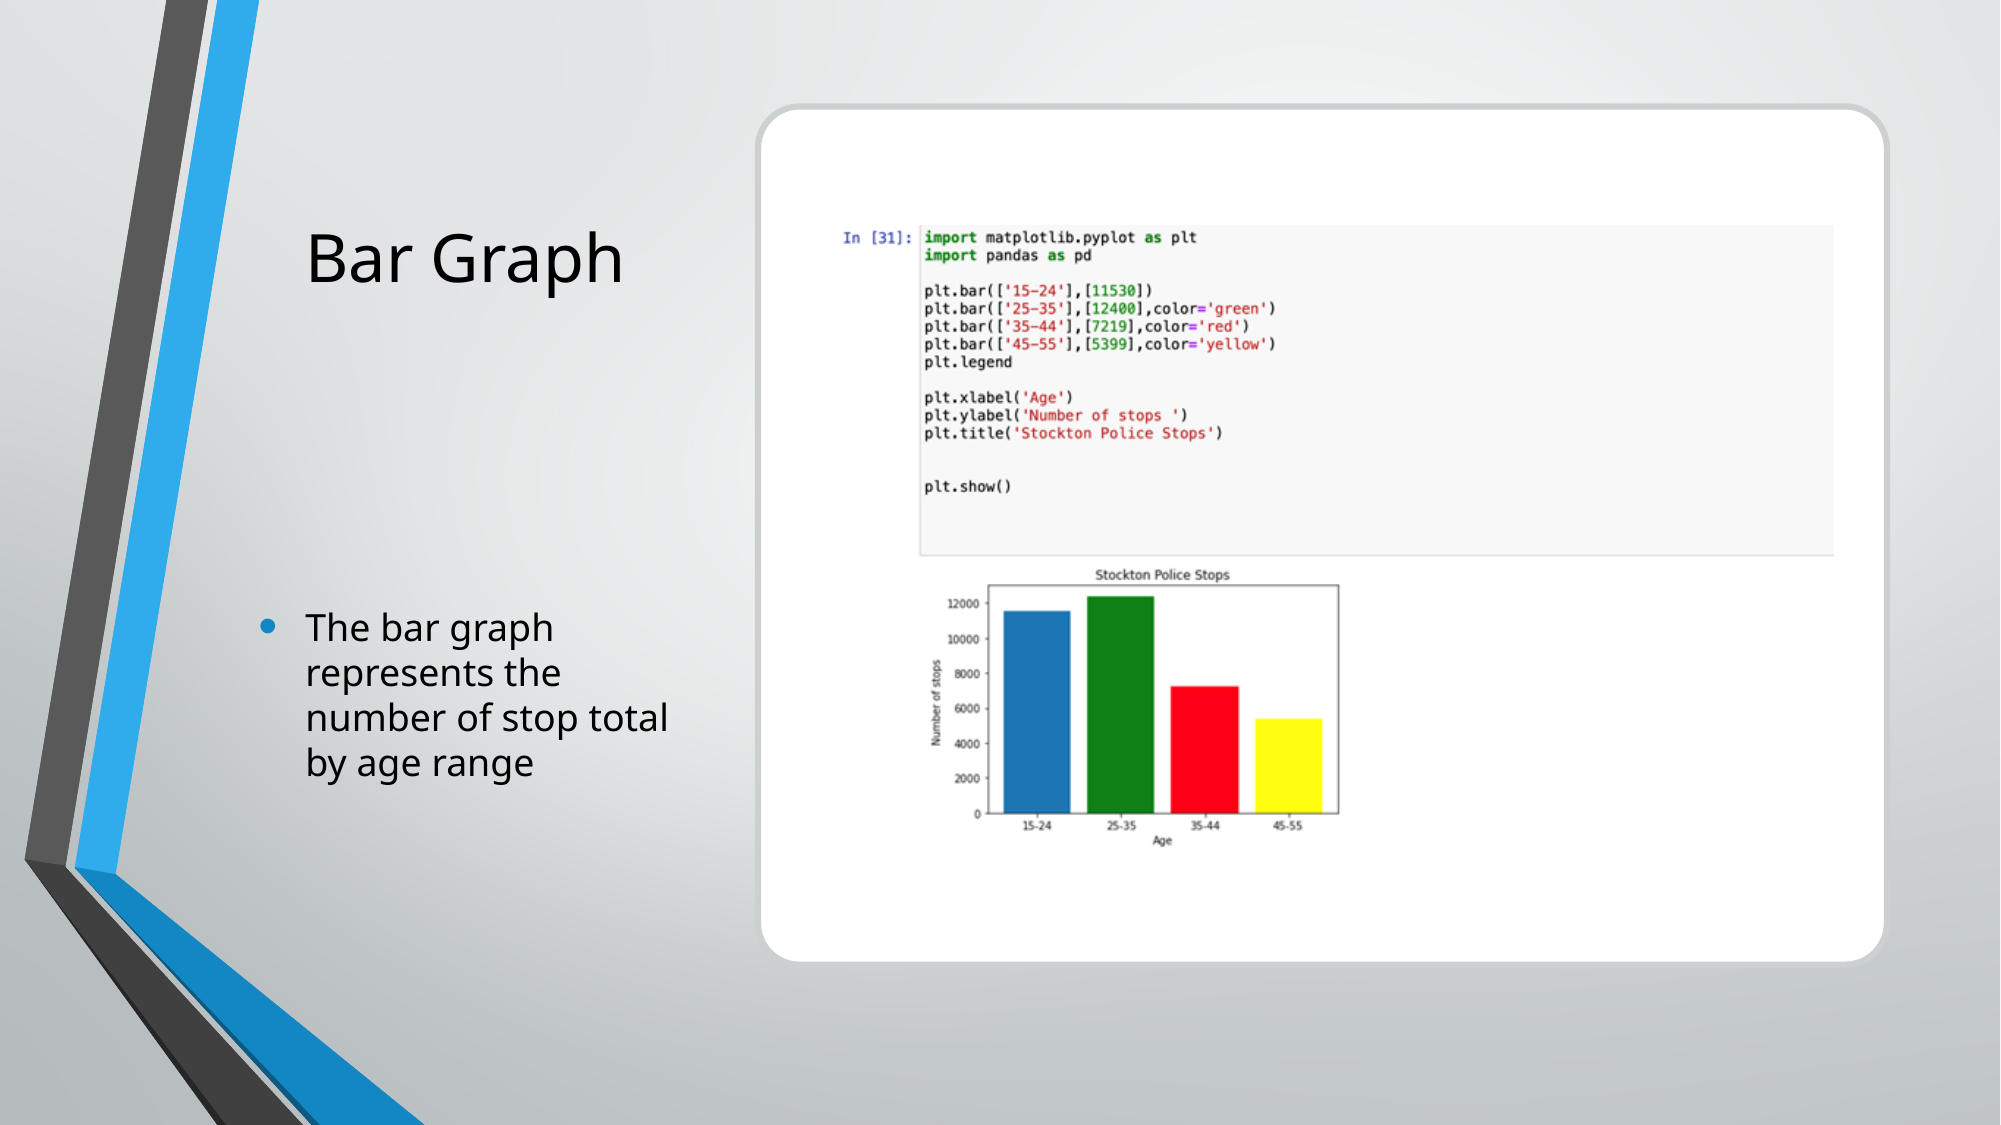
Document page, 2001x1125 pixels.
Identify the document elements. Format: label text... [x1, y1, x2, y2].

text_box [24, 0, 425, 1125]
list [810, 225, 1834, 853]
text_box [756, 105, 1889, 967]
text_box The bar graph represents the number of stop total by age range [425, 437, 705, 950]
title Bar Graph [425, 112, 705, 400]
